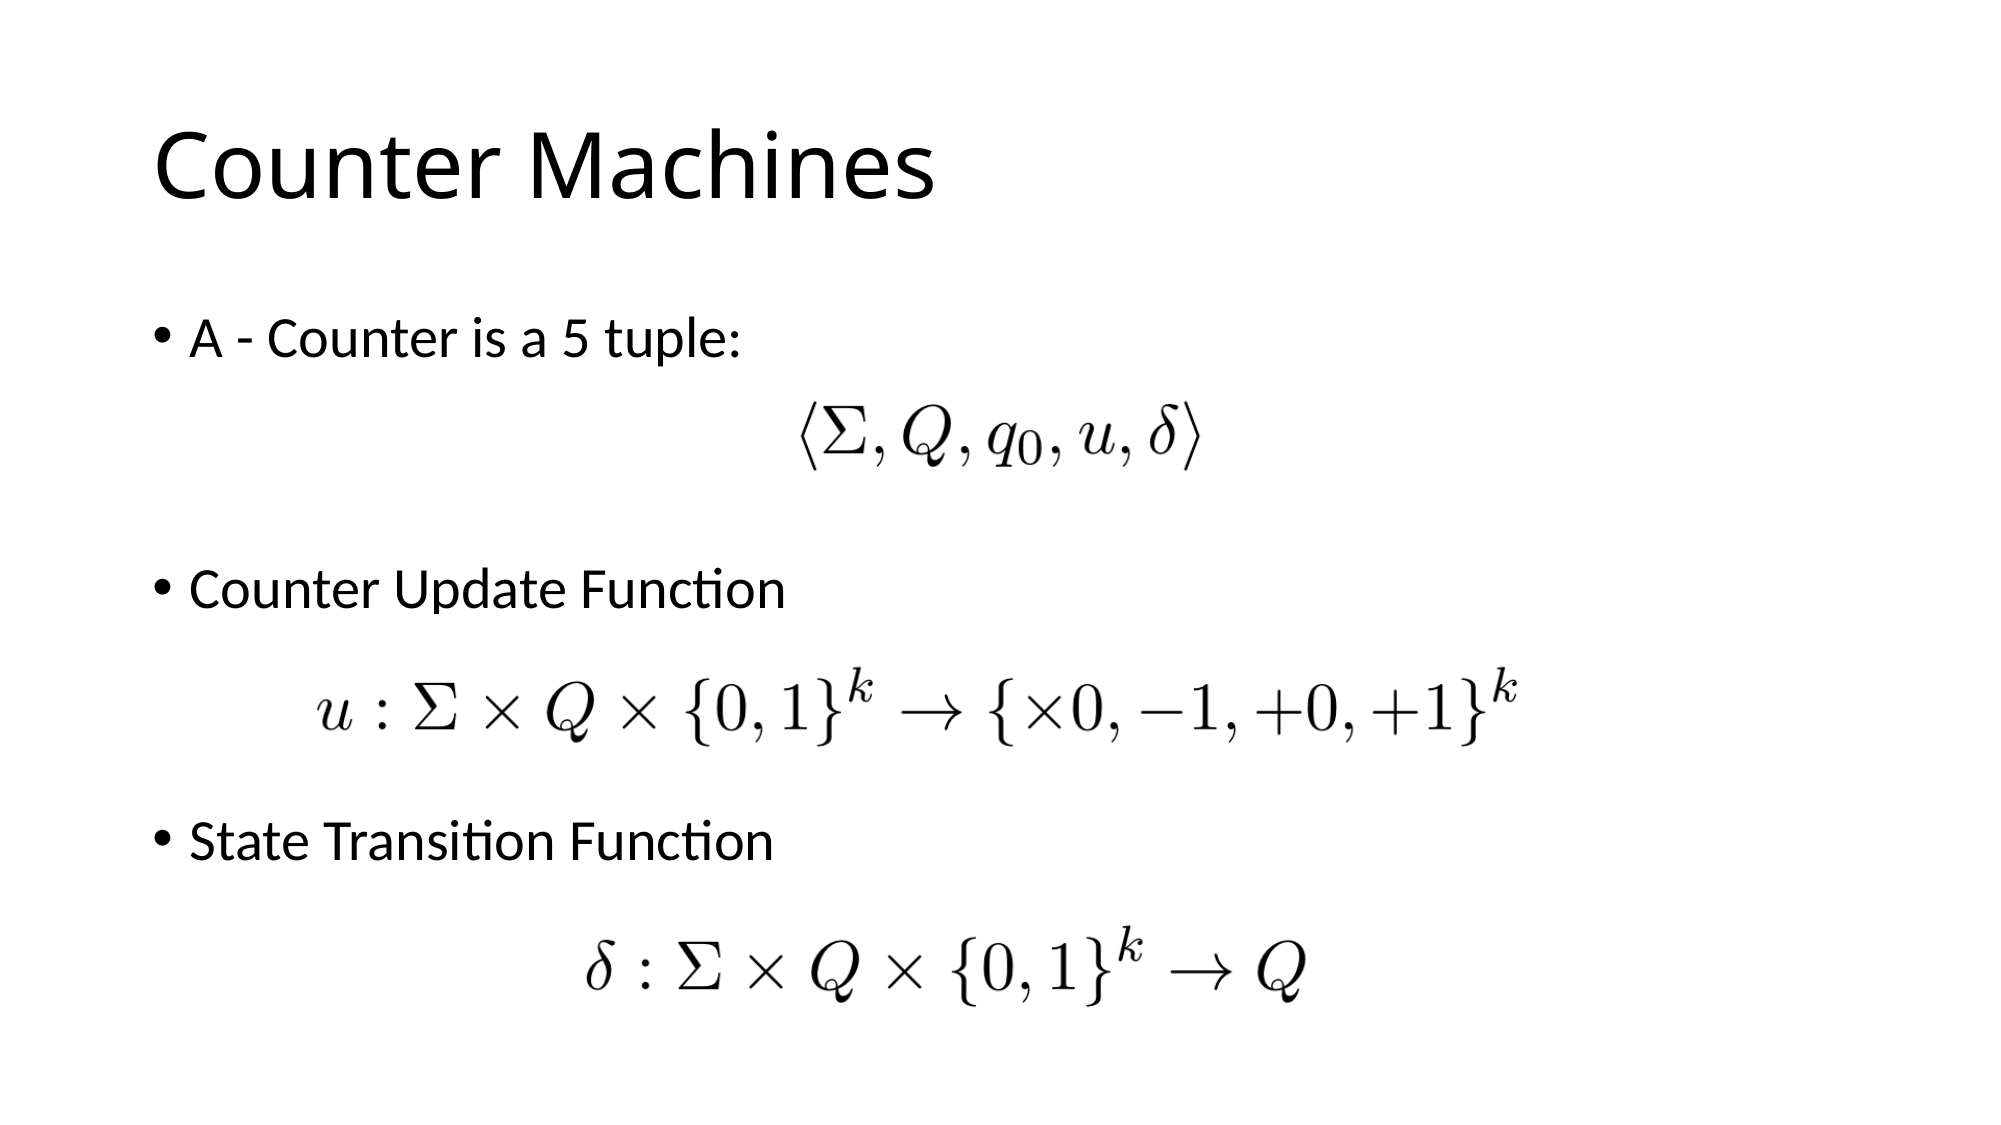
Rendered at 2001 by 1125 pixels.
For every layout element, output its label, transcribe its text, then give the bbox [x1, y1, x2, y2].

title Counter Machines [137, 59, 1863, 278]
picture [272, 614, 1549, 787]
picture [540, 882, 1391, 1046]
picture [783, 383, 1217, 488]
